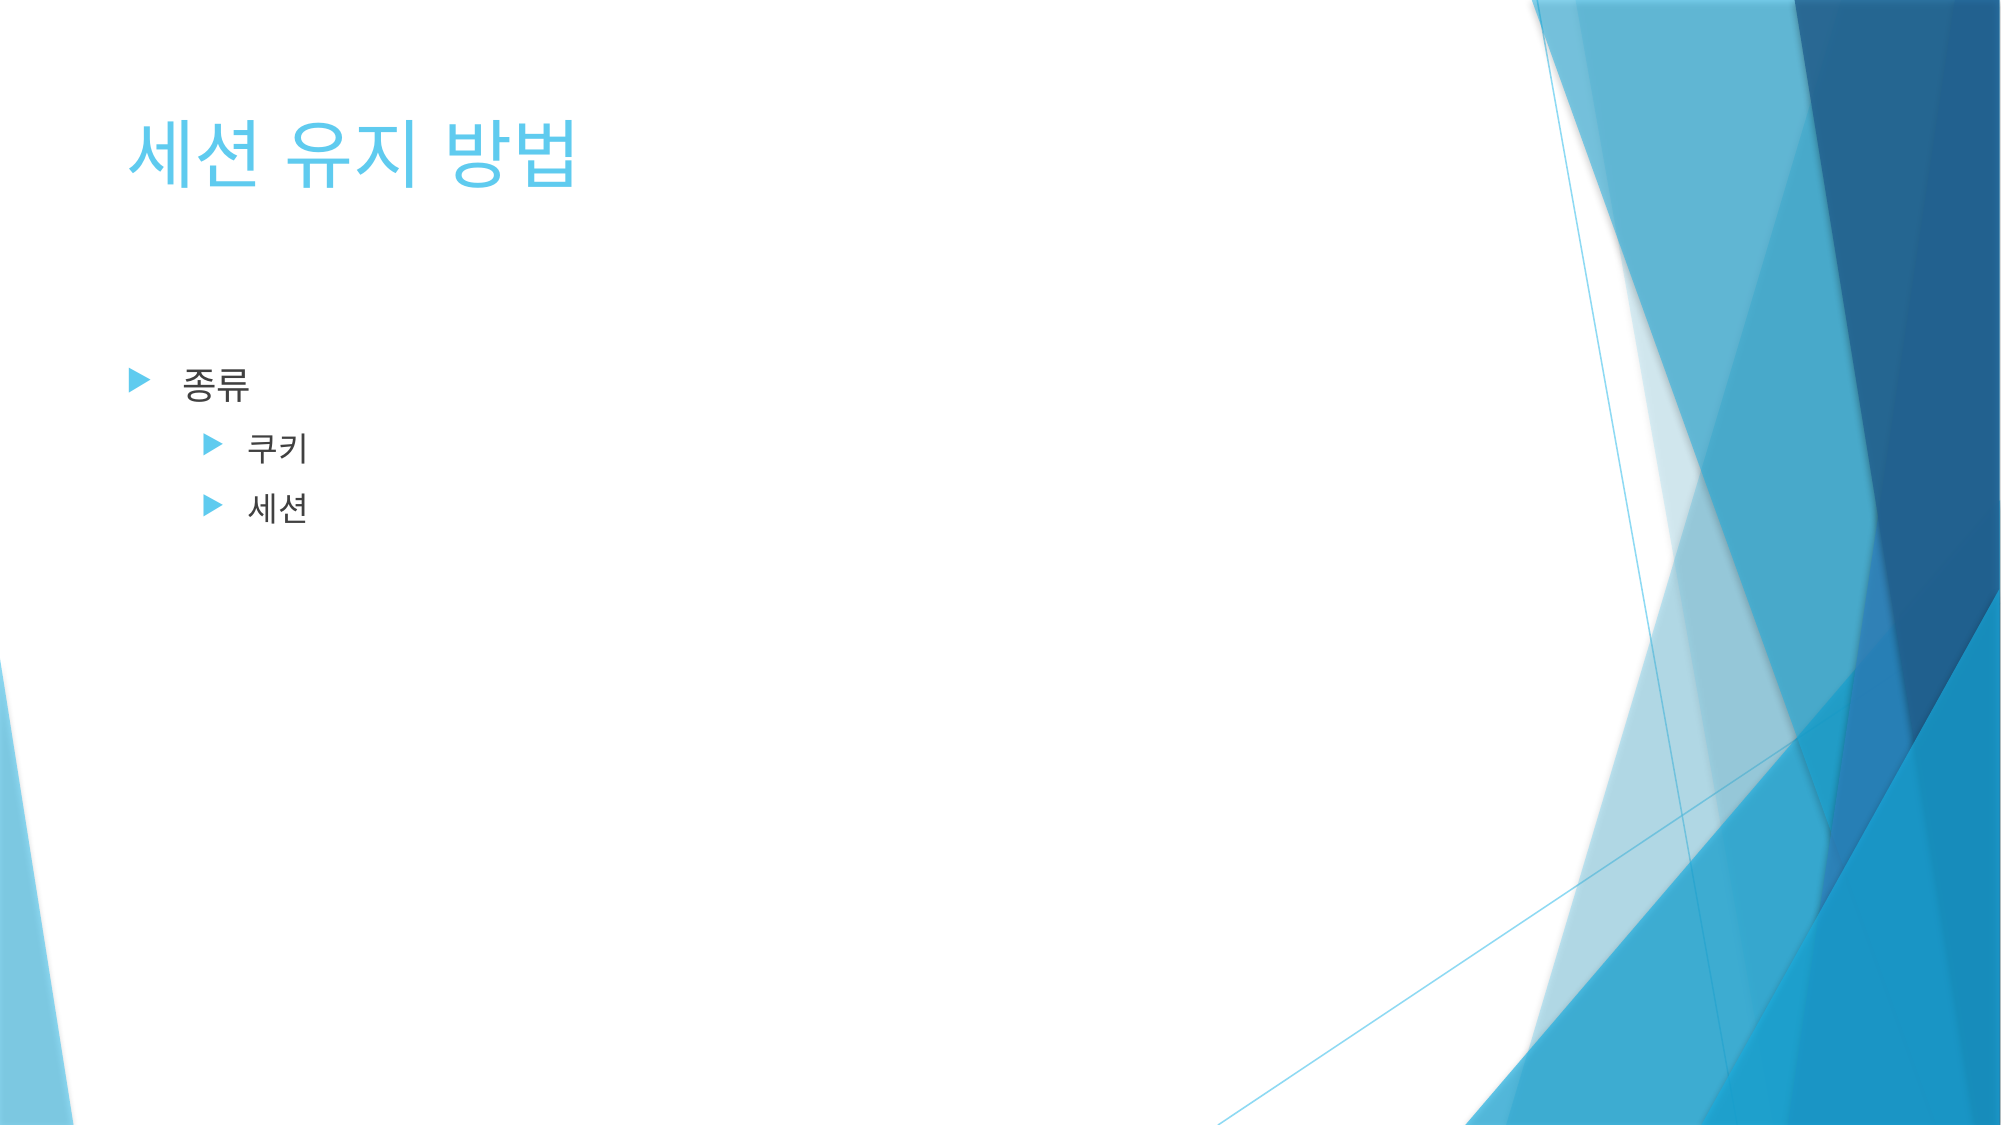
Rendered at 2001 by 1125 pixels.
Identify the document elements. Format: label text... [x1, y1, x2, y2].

list 종류 쿠키 세션 [111, 354, 1522, 992]
title 세션 유지 방법 [111, 99, 1522, 317]
